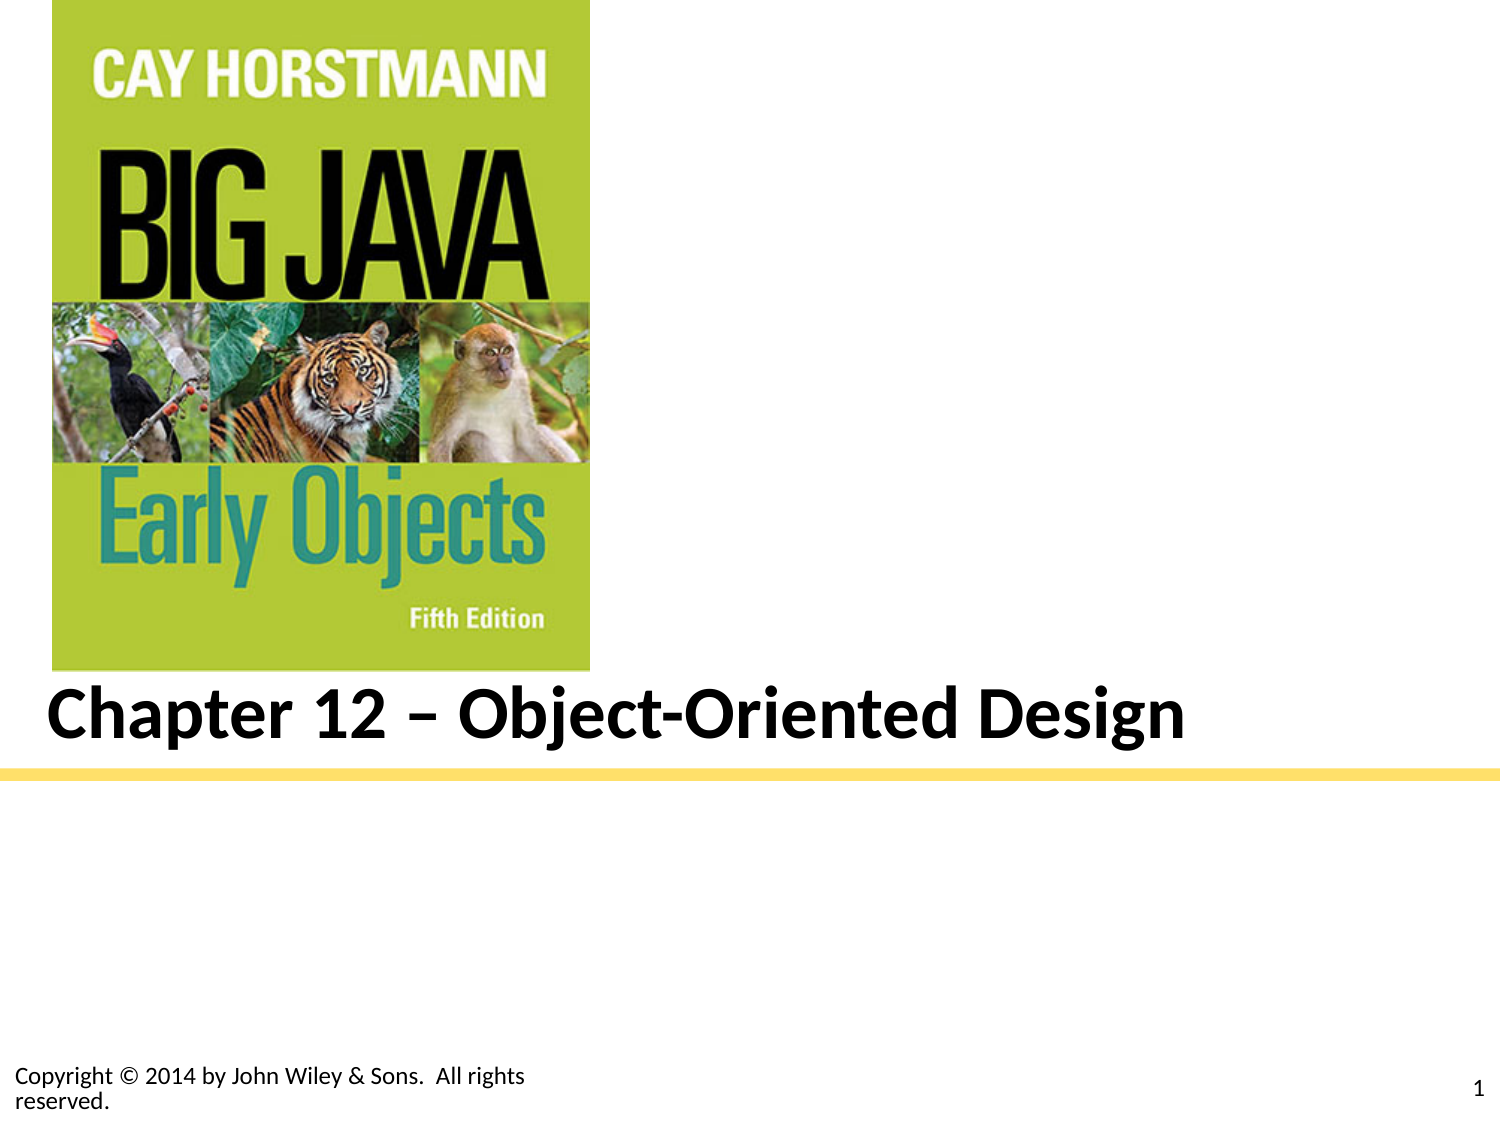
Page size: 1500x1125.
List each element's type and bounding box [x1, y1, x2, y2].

picture [52, 0, 590, 672]
